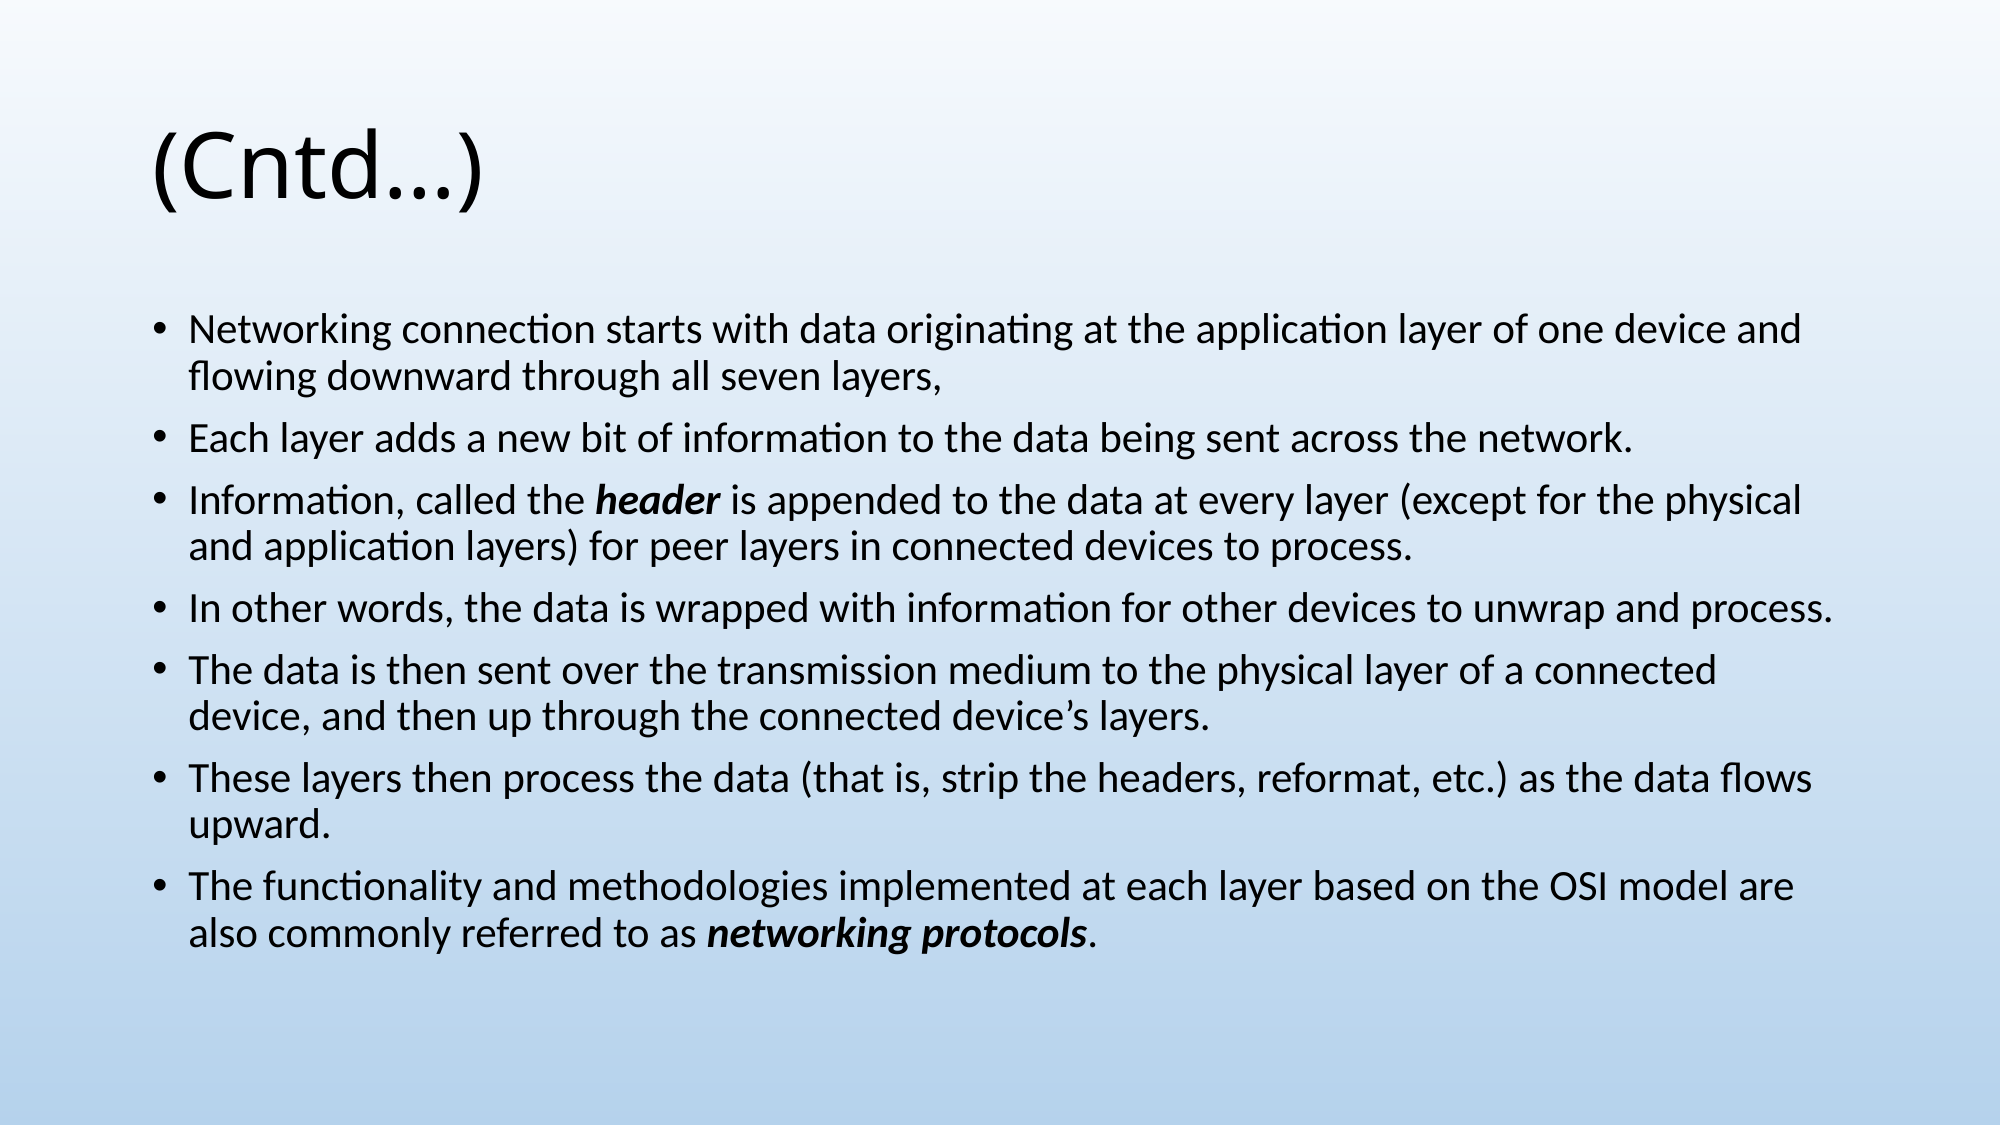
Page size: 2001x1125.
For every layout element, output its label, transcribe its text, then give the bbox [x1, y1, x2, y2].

list Networking connection starts with data originating at the application layer of one device and flowing downward through all seven layers, Each layer adds a new bit of information to the data being sent across the network. Information, called the header is appended to the data at every layer (except for the physical and application layers) for peer layers in connected devices to process. In other words, the data is wrapped with information for other devices to unwrap and process. The data is then sent over the transmission medium to the physical layer of a connected device, and then up through the connected device’s layers. These layers then process the data (that is, strip the headers, reformat, etc.) as the data flows upward. The functionality and methodologies implemented at each layer based on the OSI model are also commonly referred to as networking protocols. [137, 299, 1863, 1014]
title (Cntd…) [137, 59, 1863, 278]
